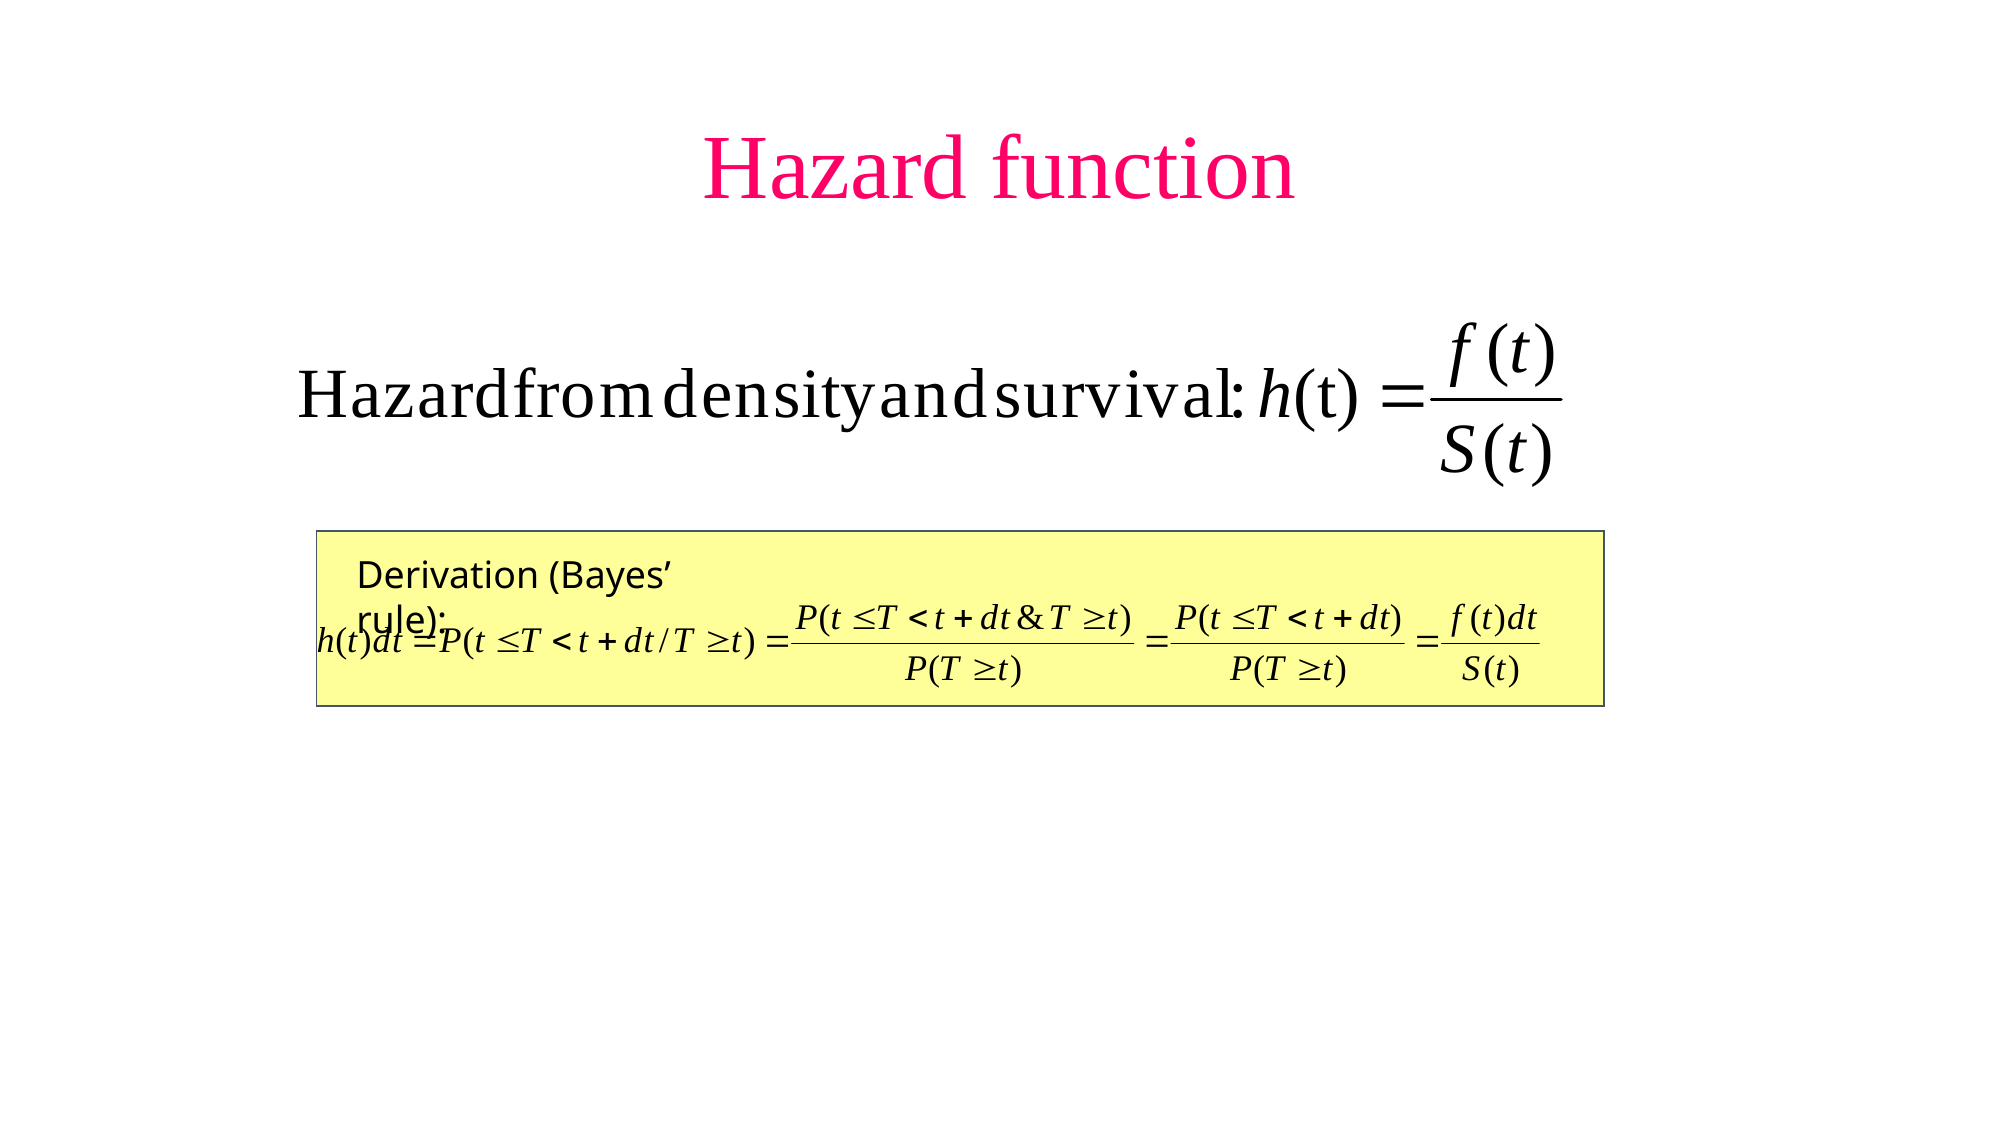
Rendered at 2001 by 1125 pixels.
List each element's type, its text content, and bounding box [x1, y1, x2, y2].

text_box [310, 531, 1605, 707]
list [285, 301, 1575, 507]
title Hazard function [137, 59, 1863, 278]
